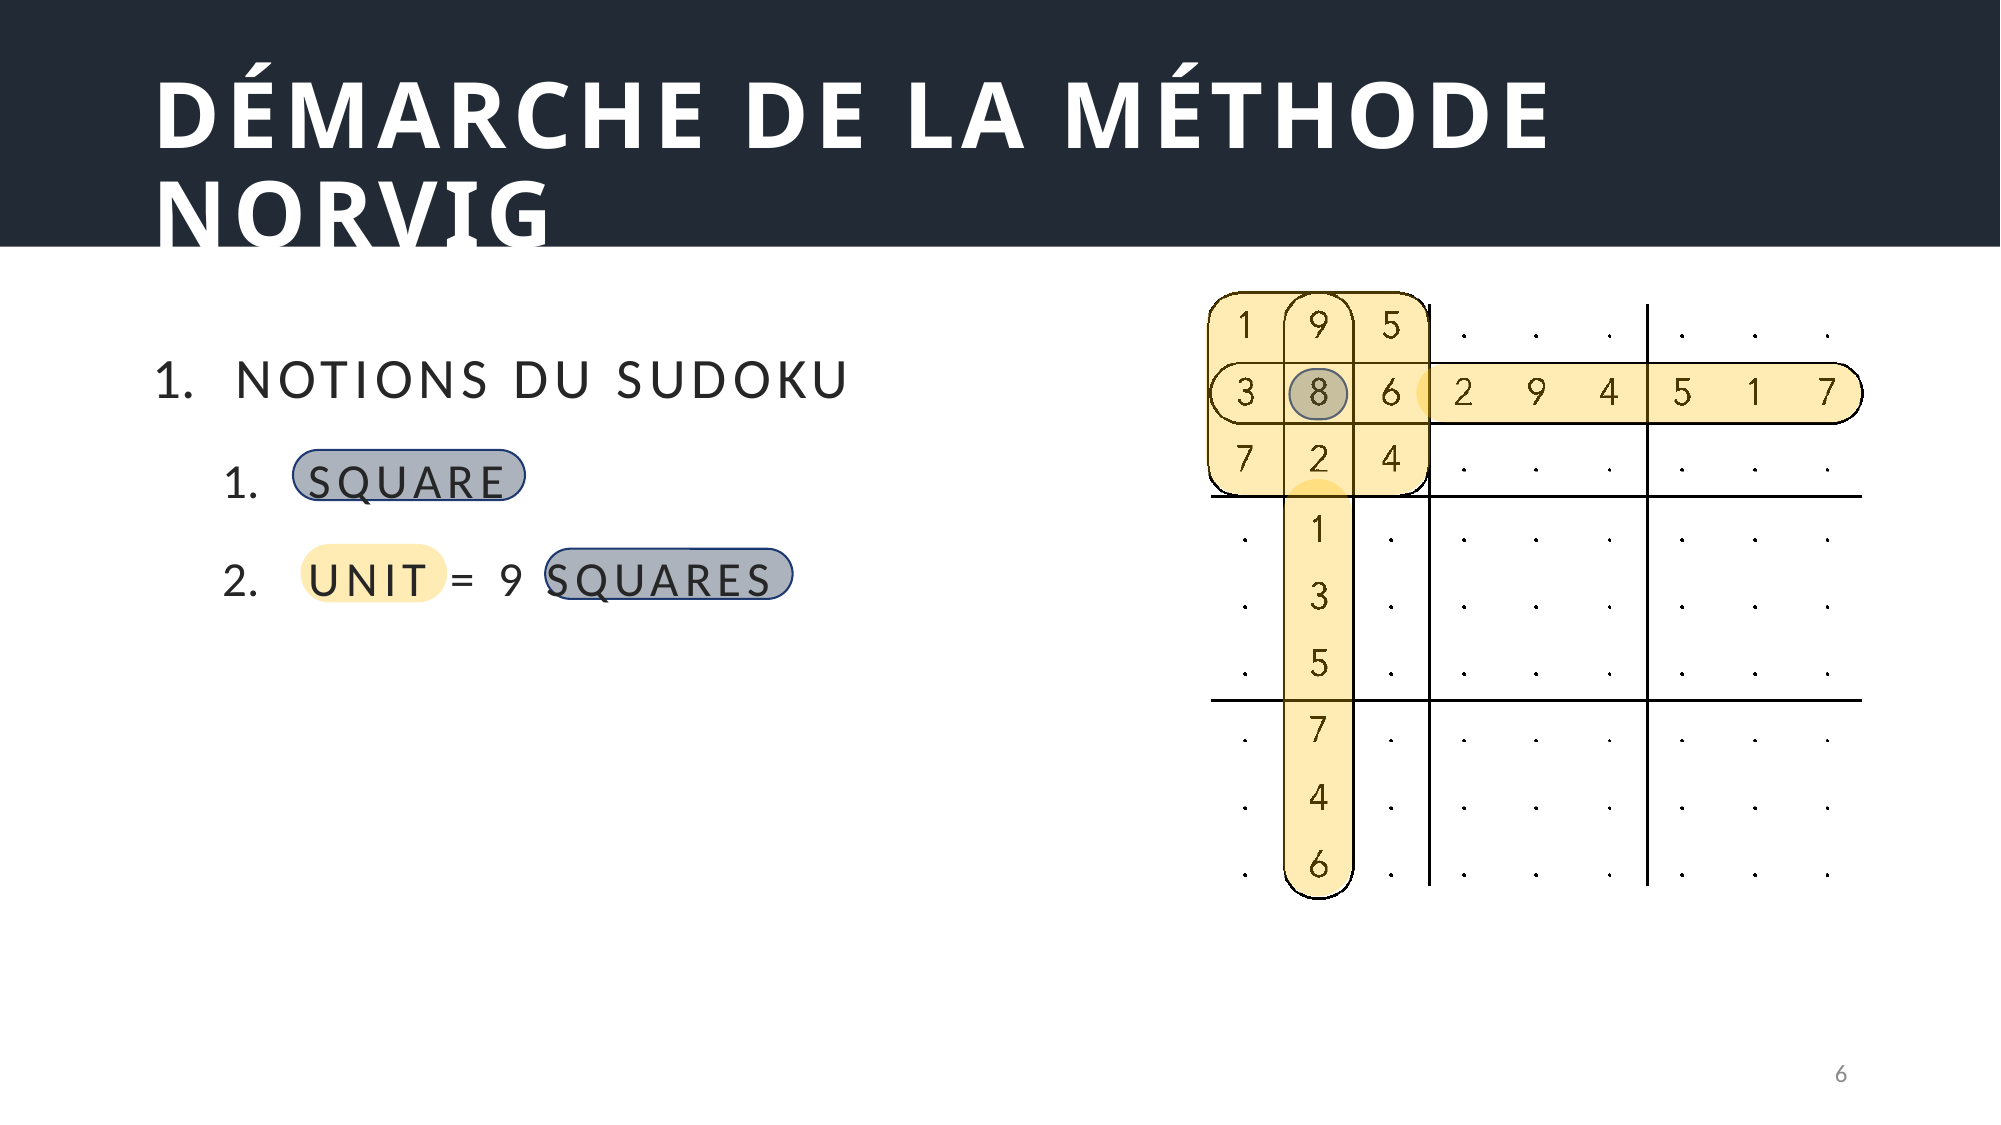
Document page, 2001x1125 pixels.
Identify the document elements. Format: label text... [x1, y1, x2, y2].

text_box [0, 0, 2000, 248]
list NOTIONS DU SUDOKU SQUARE UNIT = 9 SQUARES [137, 299, 1186, 617]
title DÉMARCHE DE LA MÉTHODE NORVIG [137, 59, 1863, 278]
picture [1186, 277, 1881, 914]
slide_number 6 [1412, 1042, 1863, 1103]
